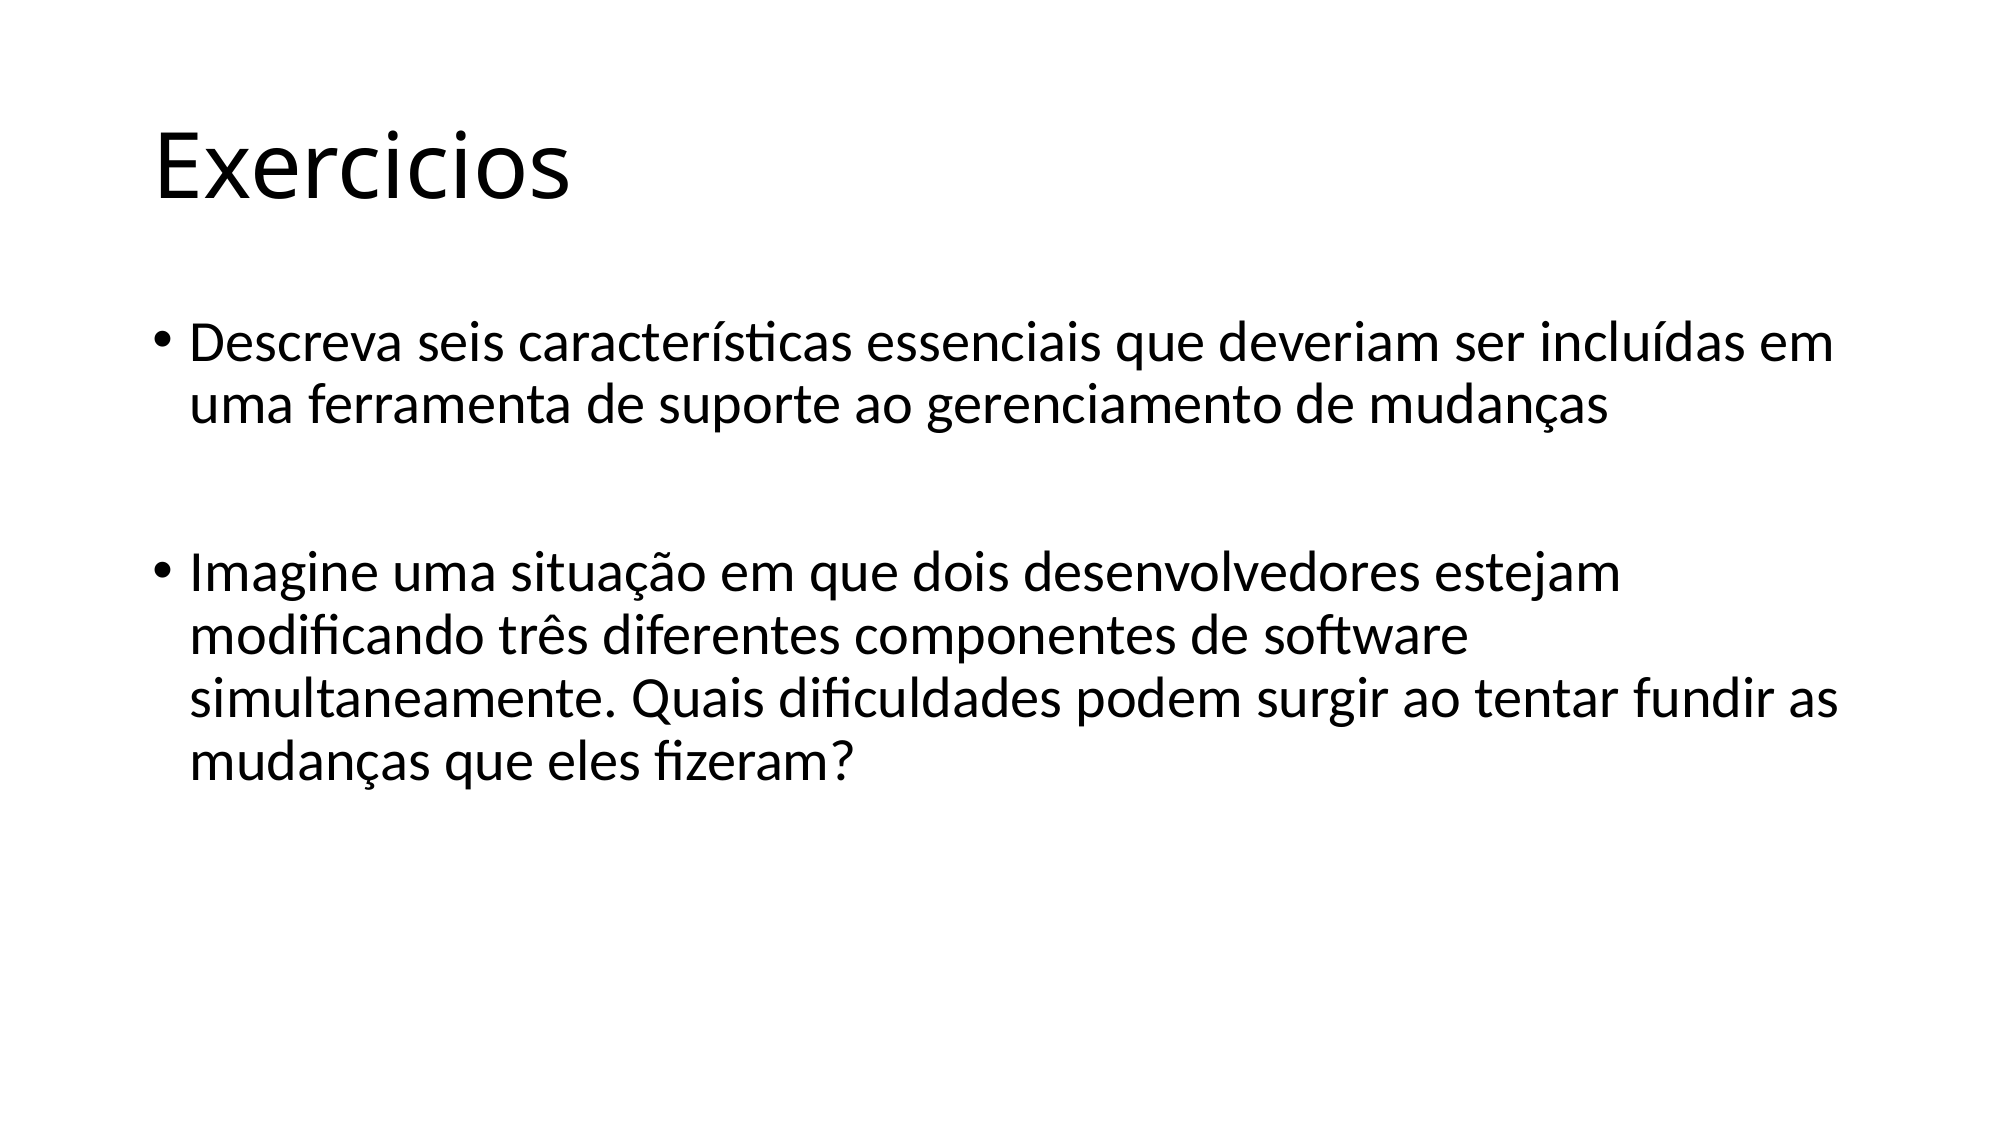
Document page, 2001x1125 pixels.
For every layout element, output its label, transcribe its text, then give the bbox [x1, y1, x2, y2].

list Descreva seis características essenciais que deveriam ser incluídas em uma ferramenta de suporte ao gerenciamento de mudanças Imagine uma situação em que dois desenvolvedores estejam modificando três diferentes componentes de software simultaneamente. Quais dificuldades podem surgir ao tentar fundir as mudanças que eles fizeram? [137, 303, 1863, 1014]
title Exercicios [137, 59, 1863, 278]
